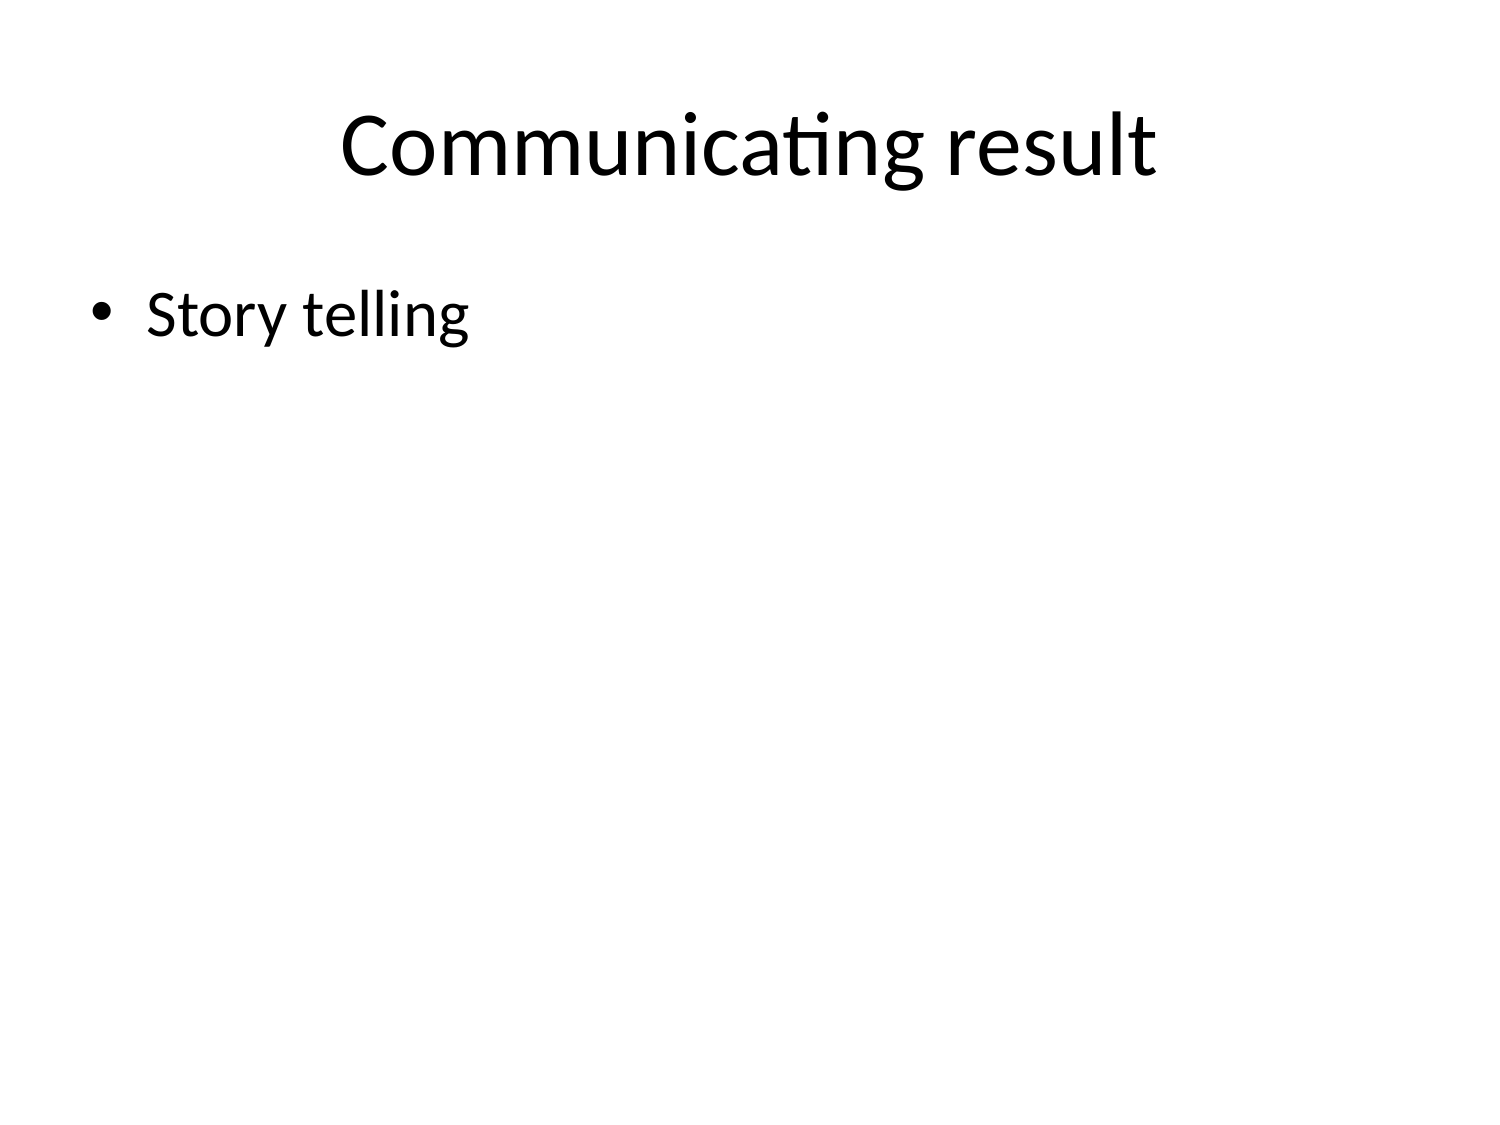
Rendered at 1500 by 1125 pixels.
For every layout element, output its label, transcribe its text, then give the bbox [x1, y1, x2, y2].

title Communicating result [75, 45, 1425, 233]
list Story telling [75, 262, 1425, 1005]
